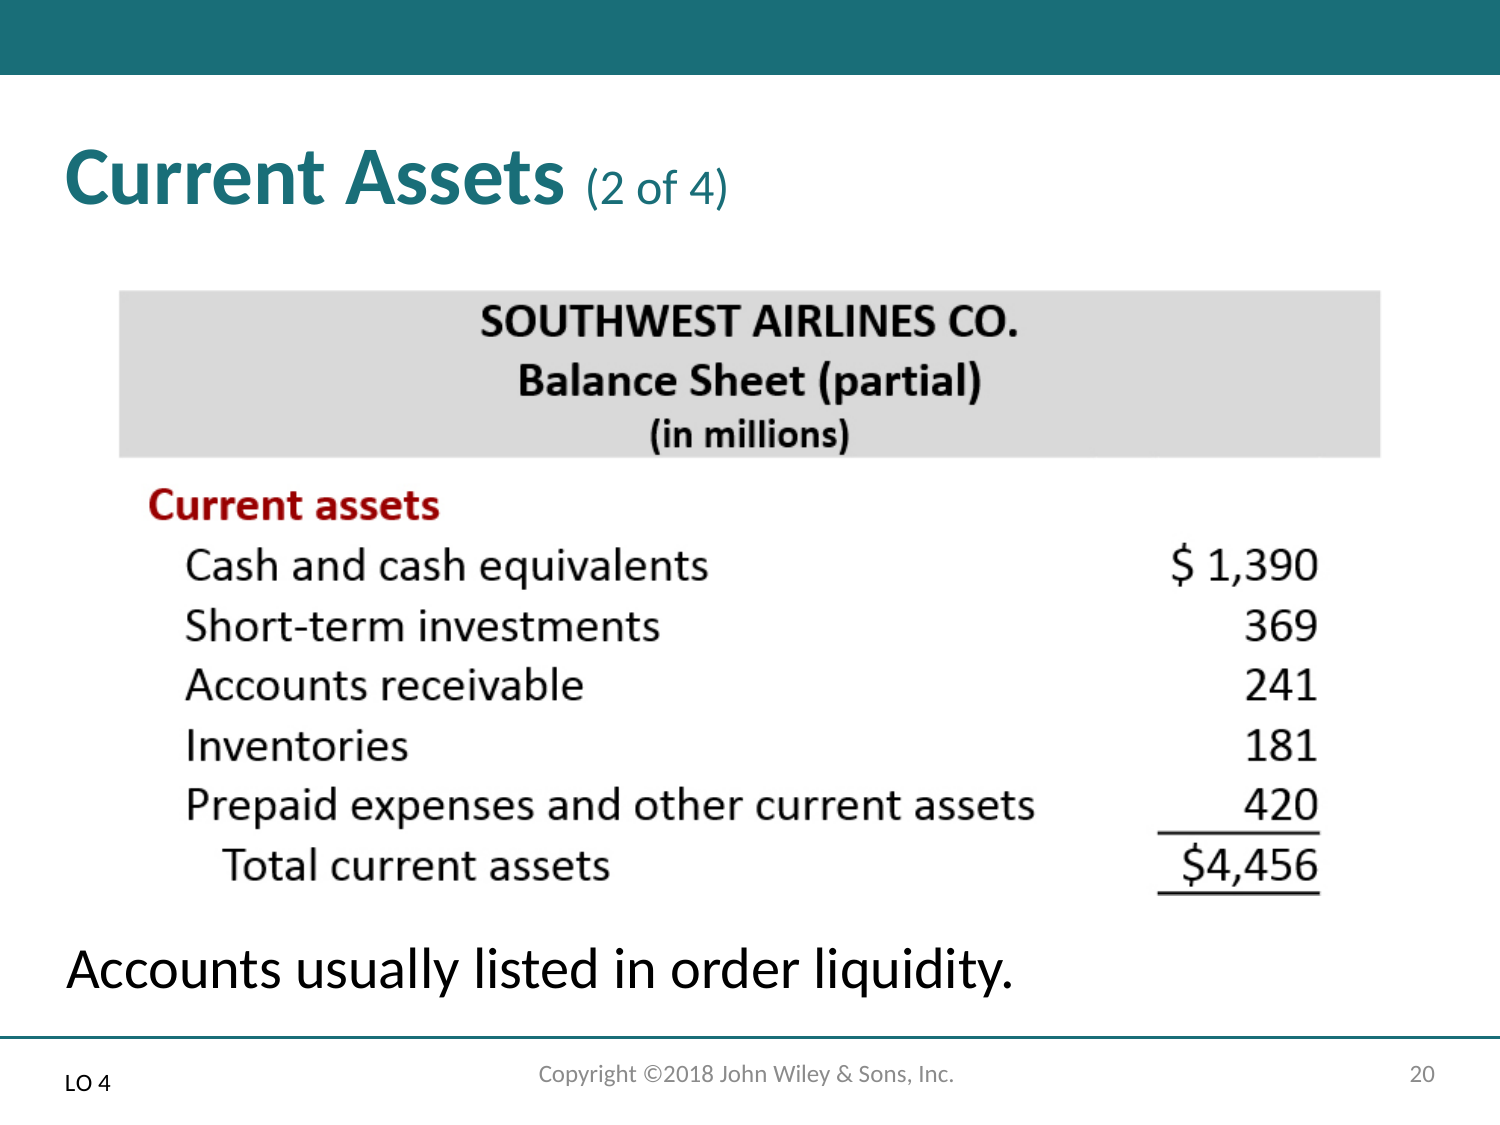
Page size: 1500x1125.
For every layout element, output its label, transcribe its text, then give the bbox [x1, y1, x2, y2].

slide_number 20 [1059, 1042, 1450, 1103]
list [118, 290, 1382, 896]
title Current Assets (2 of 4) [50, 125, 1450, 238]
footer Copyright ©2018 John Wiley & Sons, Inc. [496, 1042, 1004, 1103]
list L O 4 [50, 1062, 200, 1103]
list Accounts usually listed in order liquidity. [51, 931, 1060, 1007]
